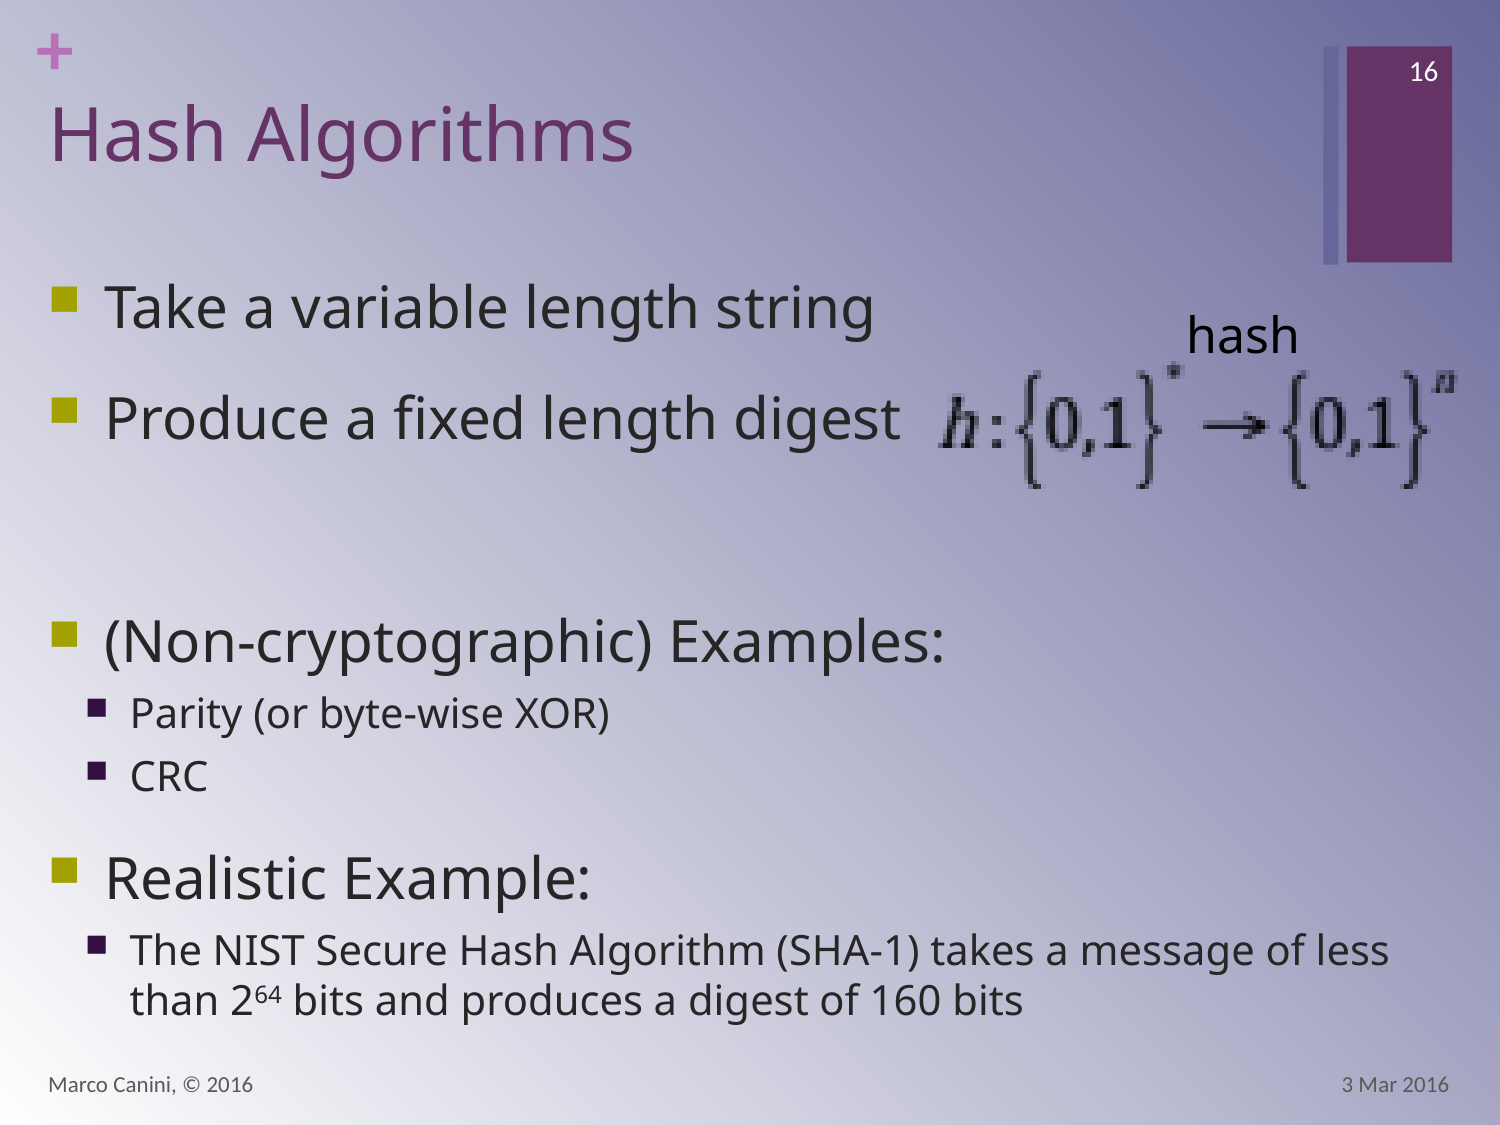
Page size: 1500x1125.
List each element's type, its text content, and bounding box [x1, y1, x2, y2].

text_box hash [1171, 296, 1316, 331]
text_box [929, 333, 1464, 499]
title Hash Algorithms [33, 79, 1322, 262]
footer Marco Canini, © 2016 [33, 1053, 1038, 1114]
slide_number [1114, 1053, 1465, 1114]
slide_number 16 [1362, 39, 1454, 100]
list Take a variable length string Produce a fixed length digest (Non-cryptographic) Examples: Parity (or byte-wise XOR) CRC Realistic Example: The NIST Secure Hash Algorithm (SHA-1) takes a message of less than 264 bits and produces a digest of 160 bits [33, 262, 1465, 1054]
